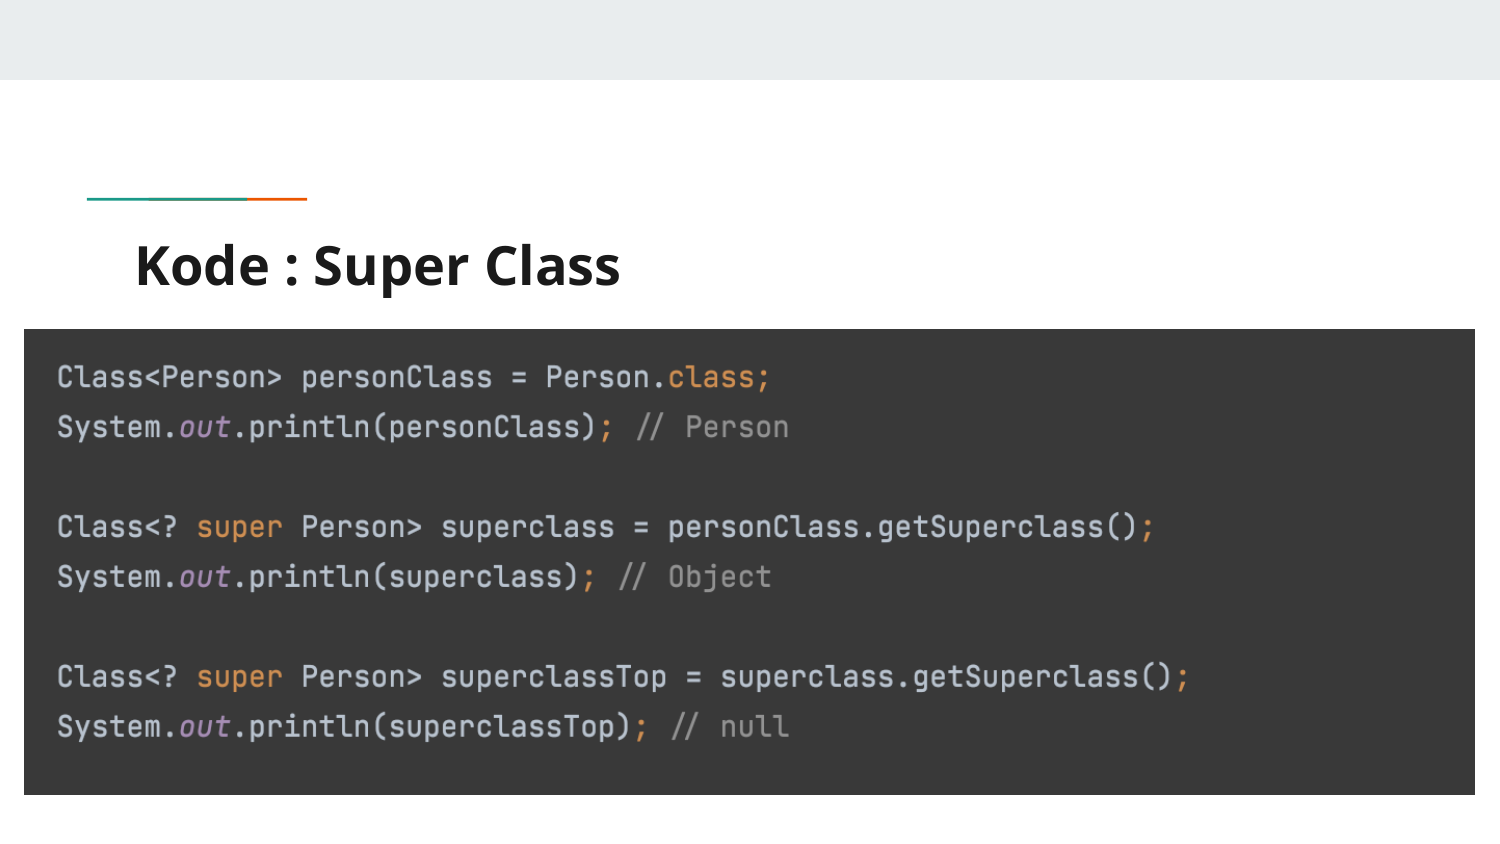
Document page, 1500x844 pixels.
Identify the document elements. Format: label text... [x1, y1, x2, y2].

picture [24, 328, 1476, 795]
title Kode : Super Class [119, 216, 1381, 305]
